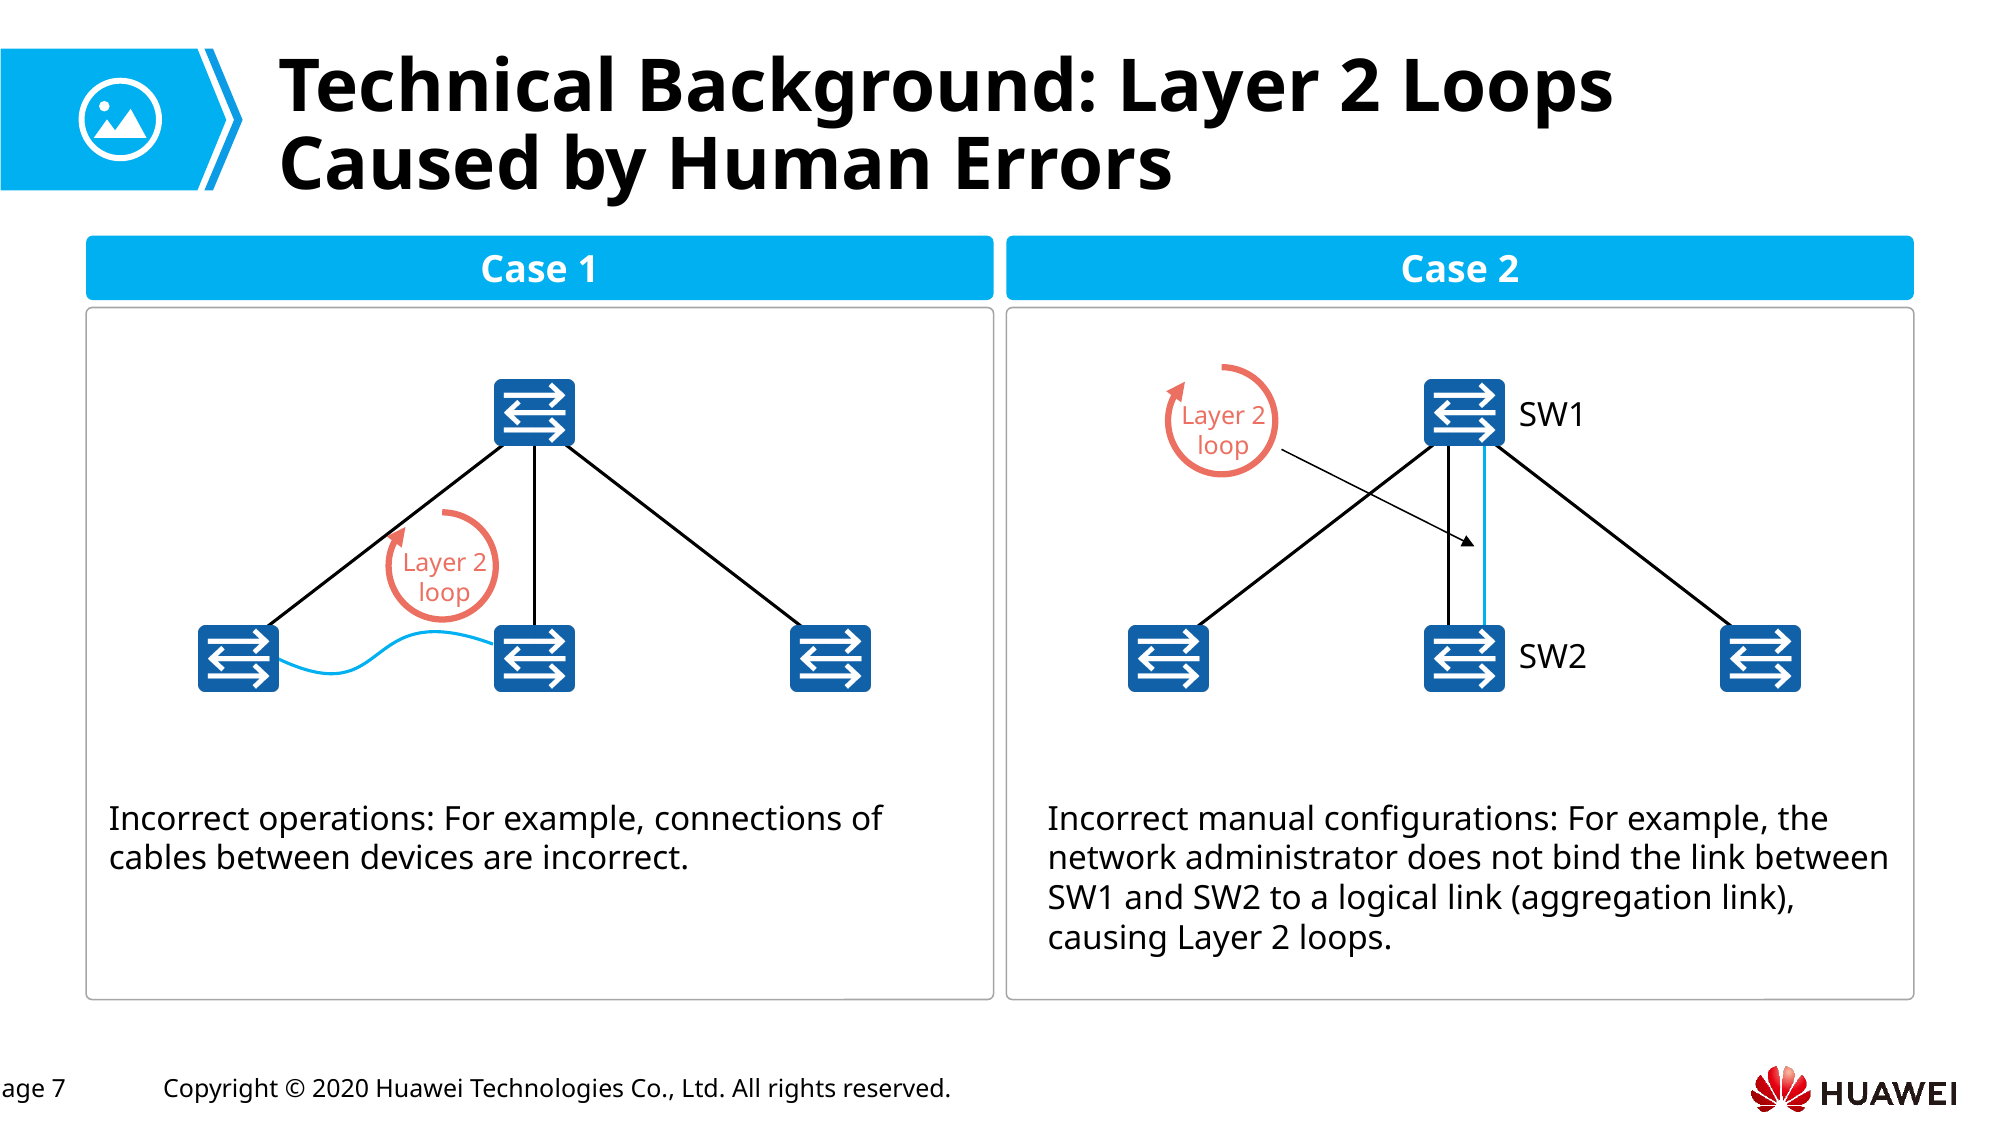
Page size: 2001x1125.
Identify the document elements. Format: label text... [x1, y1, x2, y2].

text_box [85, 306, 995, 1001]
text_box [1005, 306, 1915, 1001]
picture [1751, 1066, 1956, 1112]
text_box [239, 420, 830, 625]
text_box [1128, 625, 1801, 692]
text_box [1169, 420, 1760, 625]
title Technical Background: Layer 2 Loops Caused by Human Errors [261, 73, 1875, 180]
picture [494, 379, 575, 446]
picture [1424, 379, 1505, 446]
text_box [1281, 449, 1475, 547]
text_box Case 1 [85, 234, 995, 302]
text_box Incorrect manual configurations: For example, the network administrator does not bind the link between SW1 and SW2 to a logical link (aggregation link), causing Layer 2 loops. [1032, 789, 1914, 964]
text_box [198, 625, 871, 692]
text_box Case 2 [1005, 234, 1915, 302]
text_box SW1 [1505, 386, 1603, 420]
